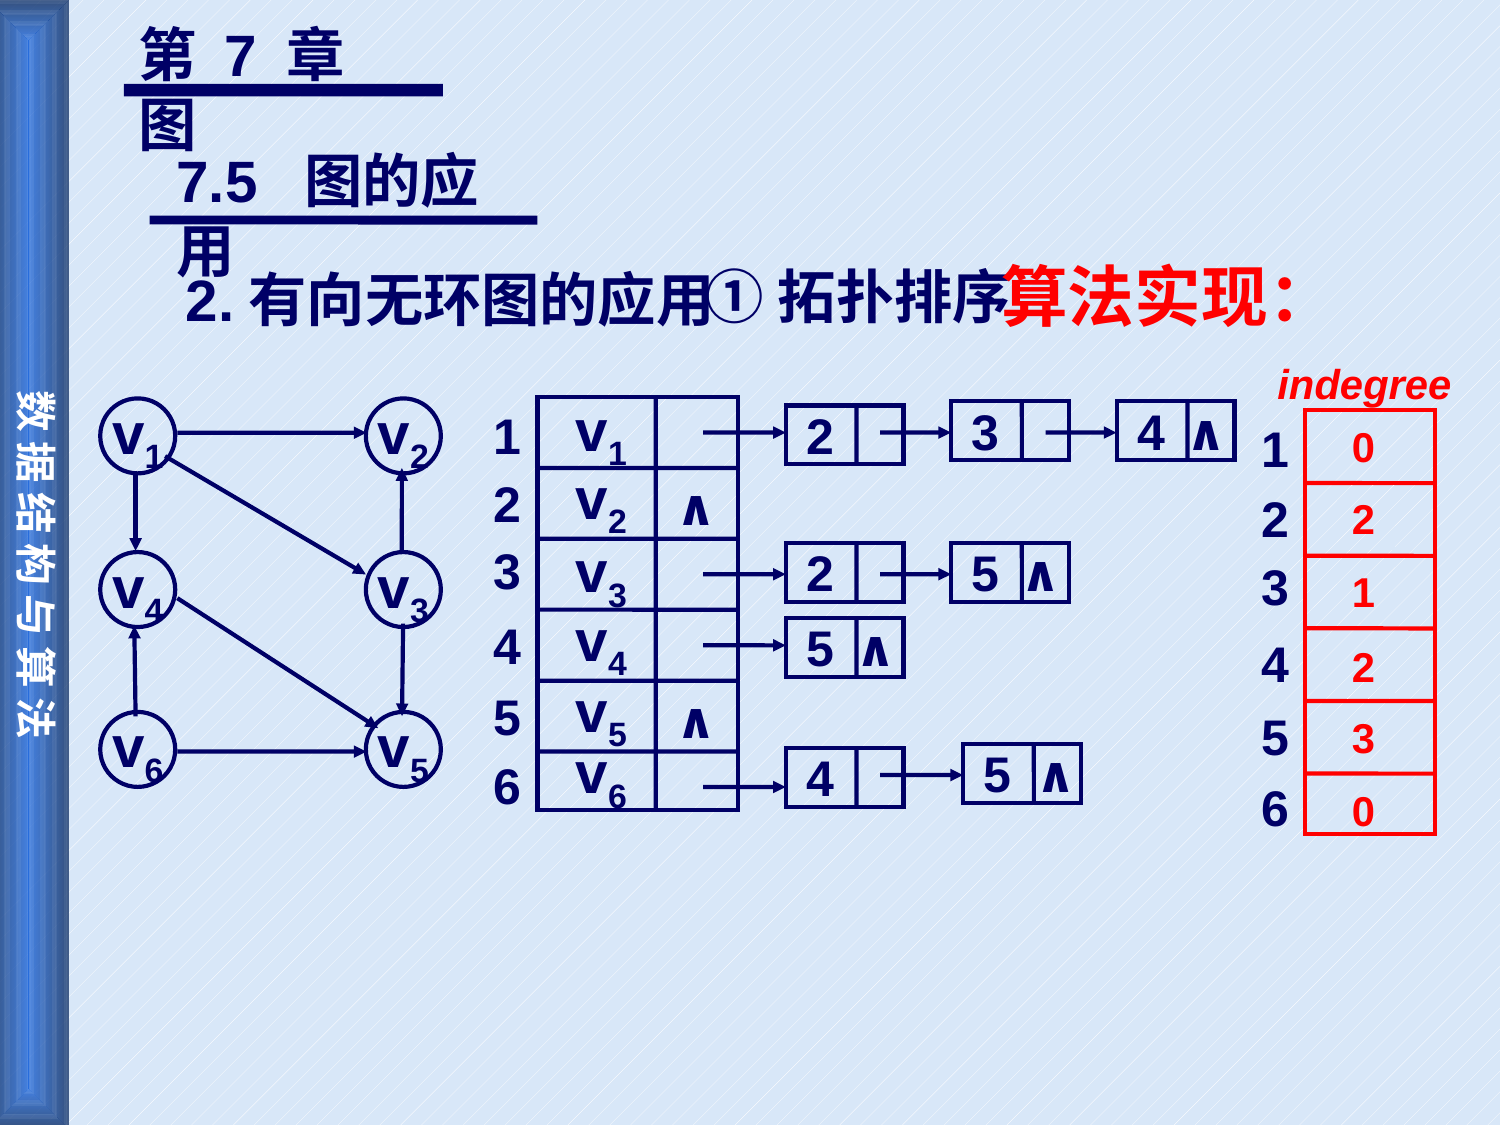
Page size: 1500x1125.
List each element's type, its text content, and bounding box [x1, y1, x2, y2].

text_box 2.有向无环图的应用 [171, 255, 762, 341]
text_box ①拓扑排序 [690, 252, 986, 339]
text_box 7.5 图的应用 [161, 137, 550, 292]
text_box 算法实现： [986, 246, 1365, 343]
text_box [1245, 349, 1460, 845]
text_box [478, 385, 1240, 823]
text_box 数 据 结 构 与 算 法 [0, 0, 69, 1125]
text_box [99, 398, 442, 788]
text_box 第 7 章 图 [123, 10, 443, 90]
slide_number [1074, 1024, 1426, 1103]
text_box 第 7 章 图 [123, 91, 443, 166]
